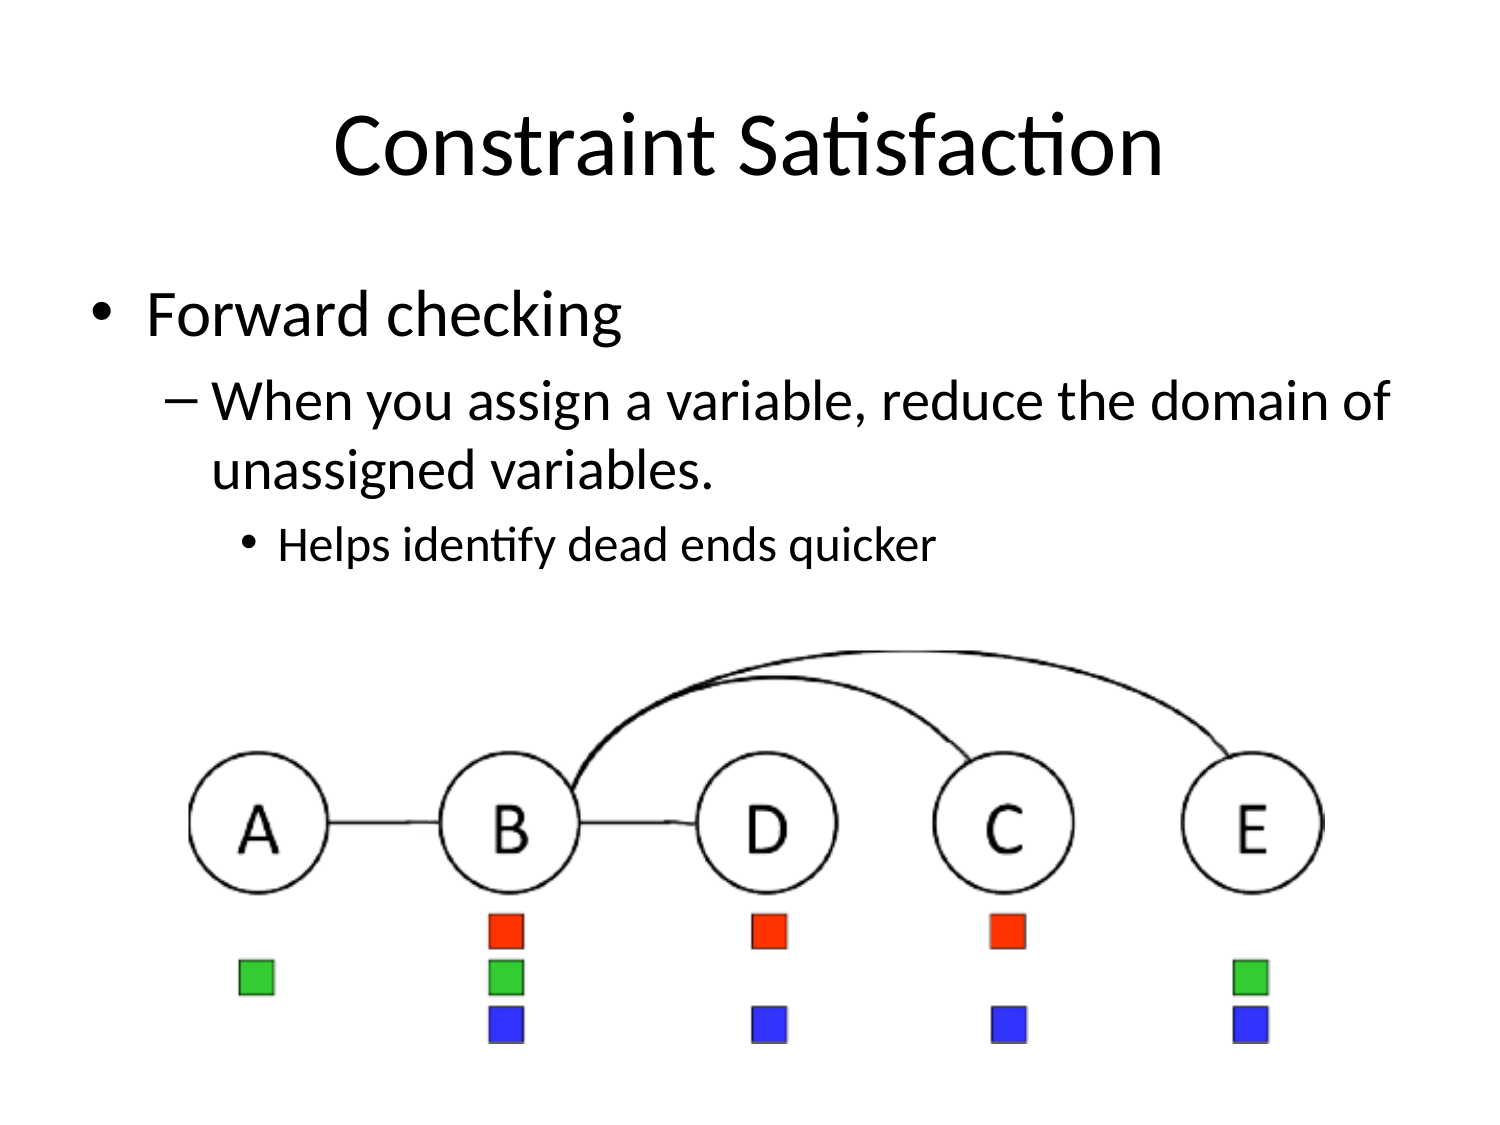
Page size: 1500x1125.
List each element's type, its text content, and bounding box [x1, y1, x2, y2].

picture [187, 649, 1326, 1044]
title Constraint Satisfaction [75, 45, 1425, 233]
list Forward checking When you assign a variable, reduce the domain of unassigned variables. Helps identify dead ends quicker [75, 262, 1425, 1005]
